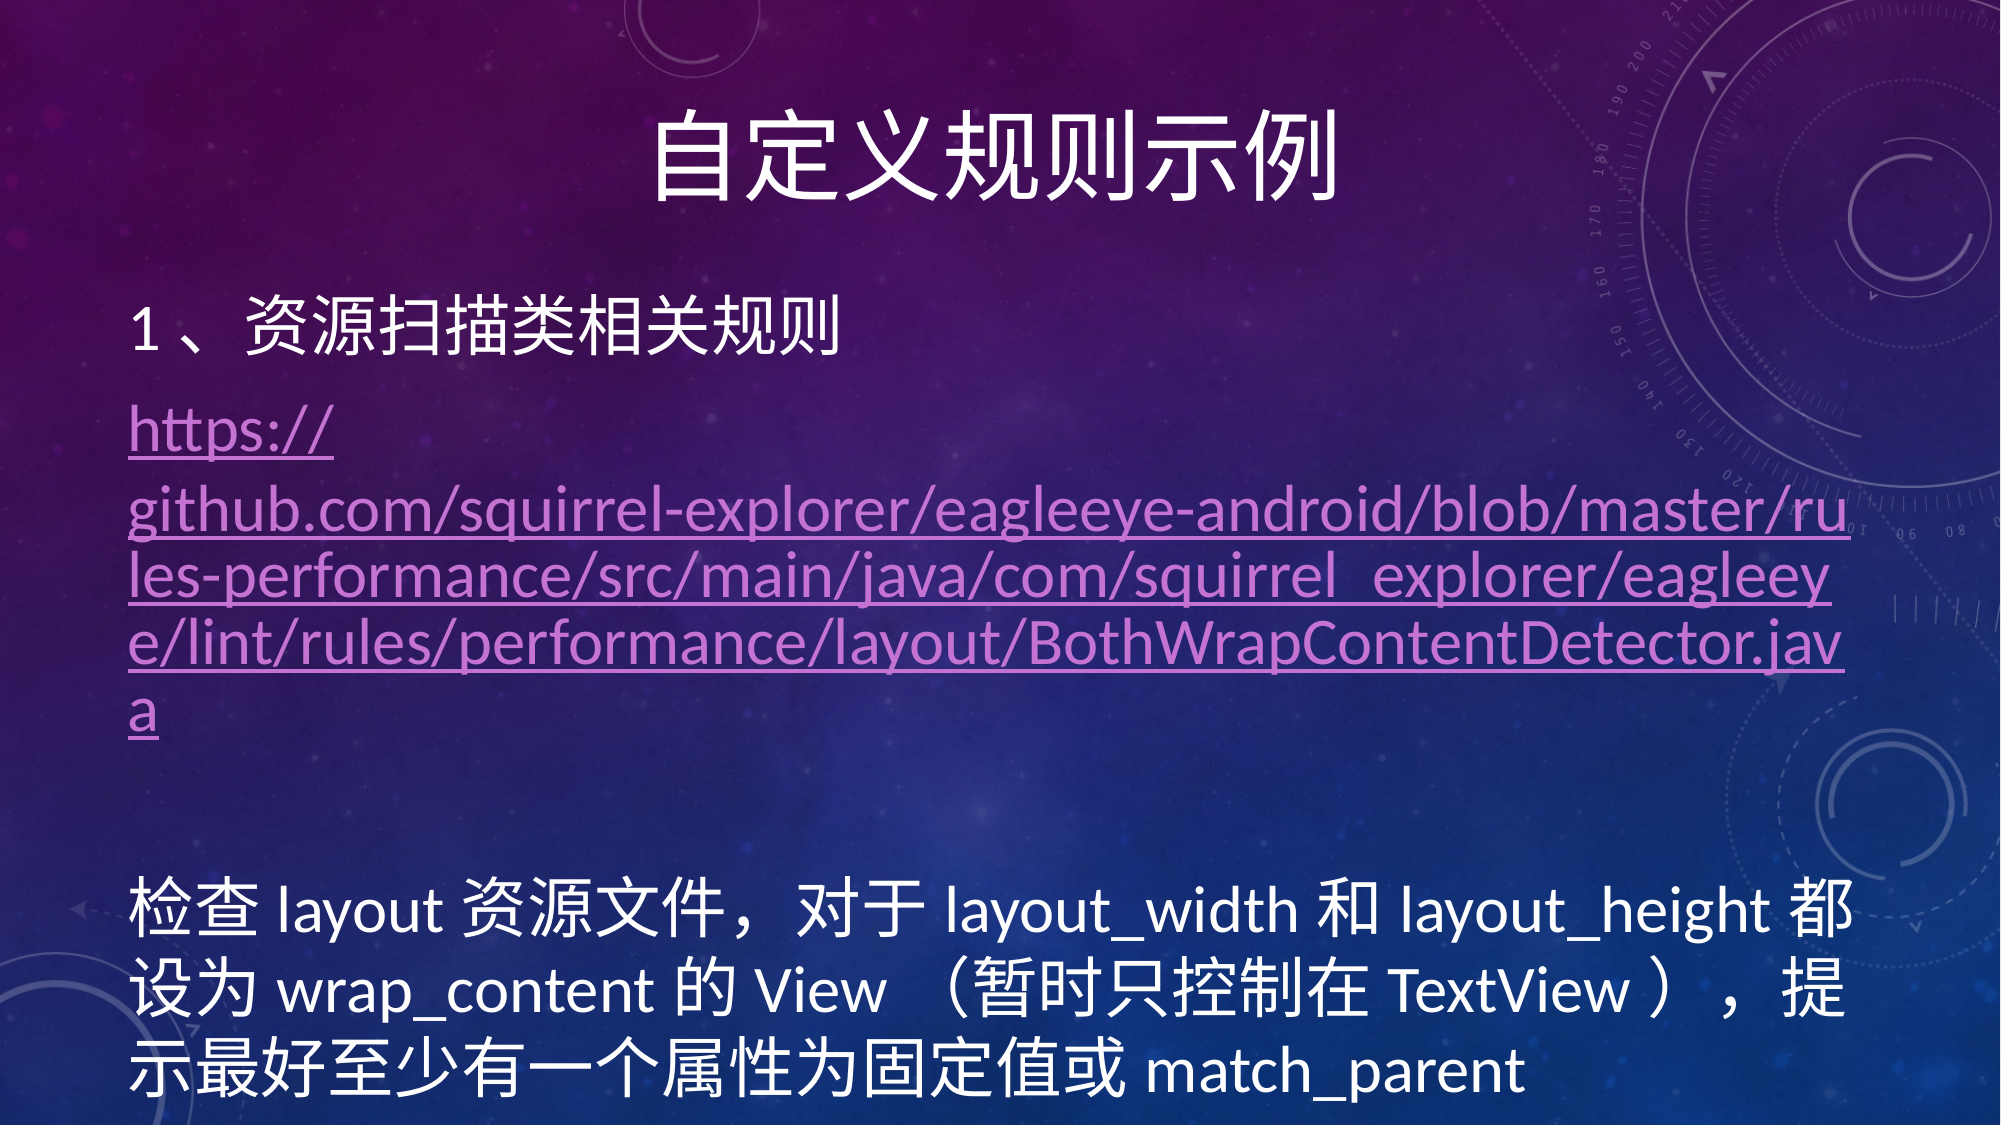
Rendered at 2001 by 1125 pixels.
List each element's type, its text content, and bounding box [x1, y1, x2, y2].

title 自定义规则示例 [112, 92, 1873, 216]
list 1、资源扫描类相关规则 https://github.com/squirrel-explorer/eagleeye-android/blob/master/rules-performance/src/main/java/com/squirrel_explorer/eagleeye/lint/rules/performance/layout/BothWrapContentDetector.java 检查layout资源文件，对于layout_width和layout_height都设为wrap_content的View（暂时只控制在TextView），提示最好至少有一个属性为固定值或match_parent [112, 276, 1873, 1041]
picture [0, 0, 2001, 1125]
